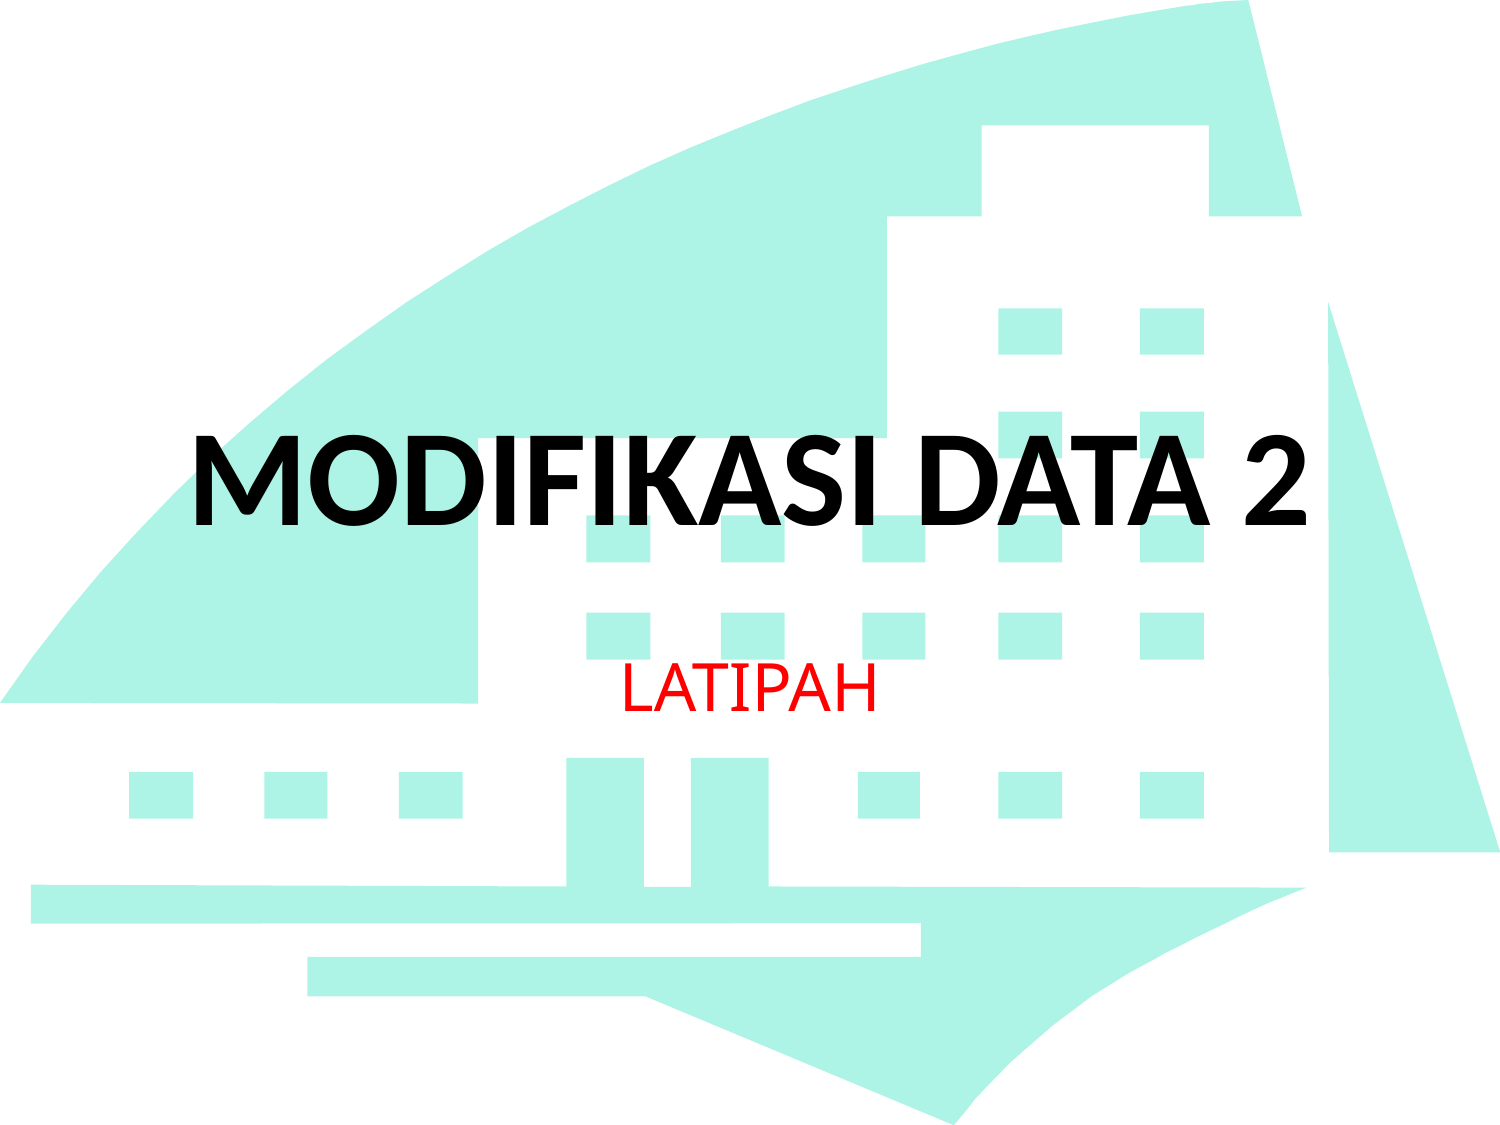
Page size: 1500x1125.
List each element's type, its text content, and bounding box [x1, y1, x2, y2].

title MODIFIKASI DATA 2 [112, 349, 1388, 591]
subtitle LATIPAH [225, 637, 1275, 925]
